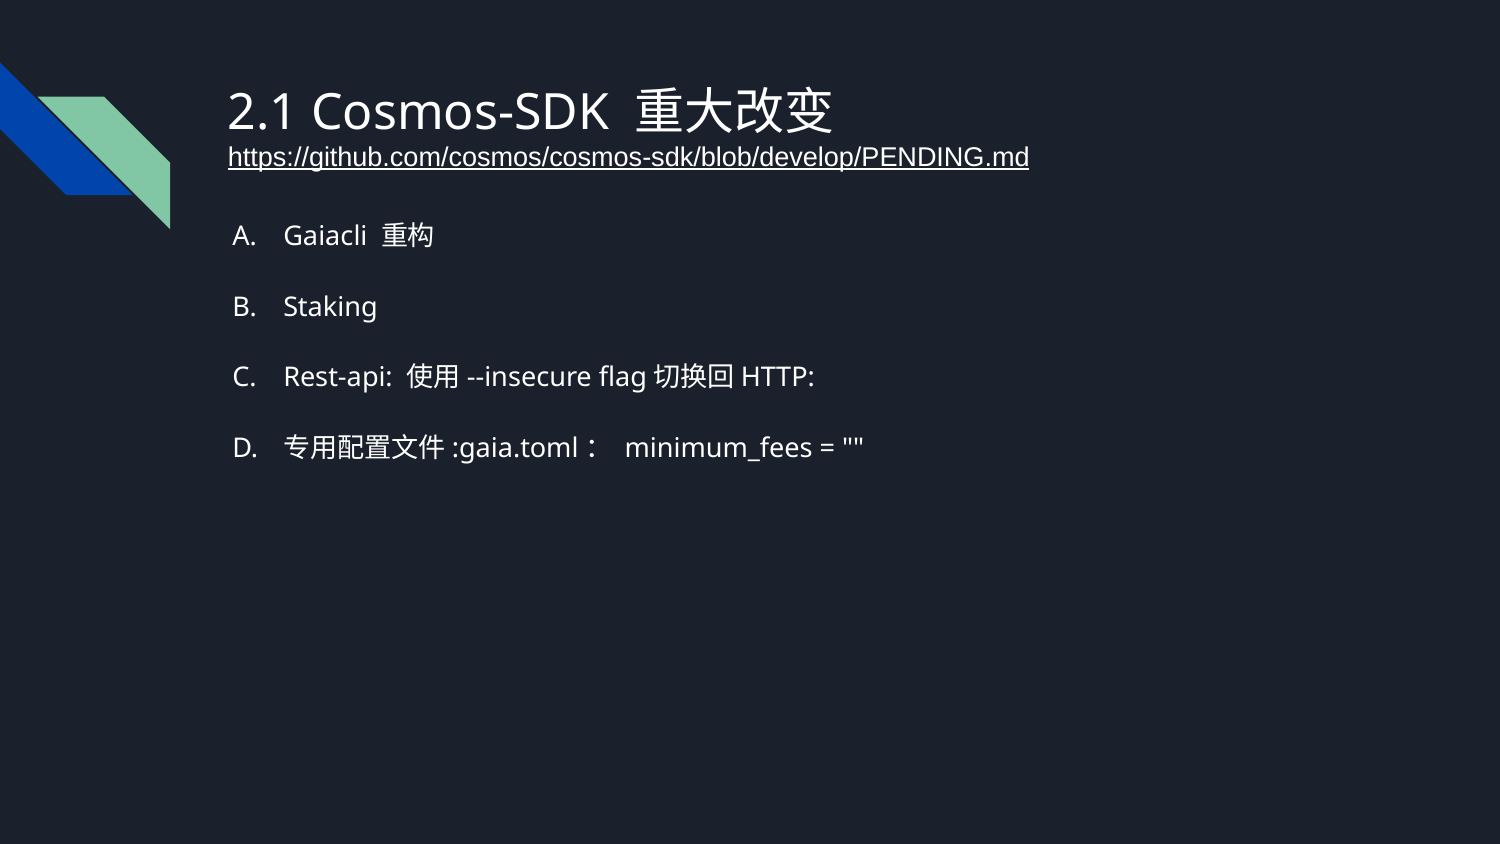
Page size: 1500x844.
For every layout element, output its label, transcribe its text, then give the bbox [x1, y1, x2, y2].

title 2.1 Cosmos-SDK 重大改变 https://github.com/cosmos/cosmos-sdk/blob/develop/PENDING.md [212, 64, 1368, 215]
list Gaiacli 重构 Staking Rest-api: 使用--insecure flag切换回HTTP: 专用配置文件:gaia.toml： minimum_fees = "" [193, 198, 1348, 803]
